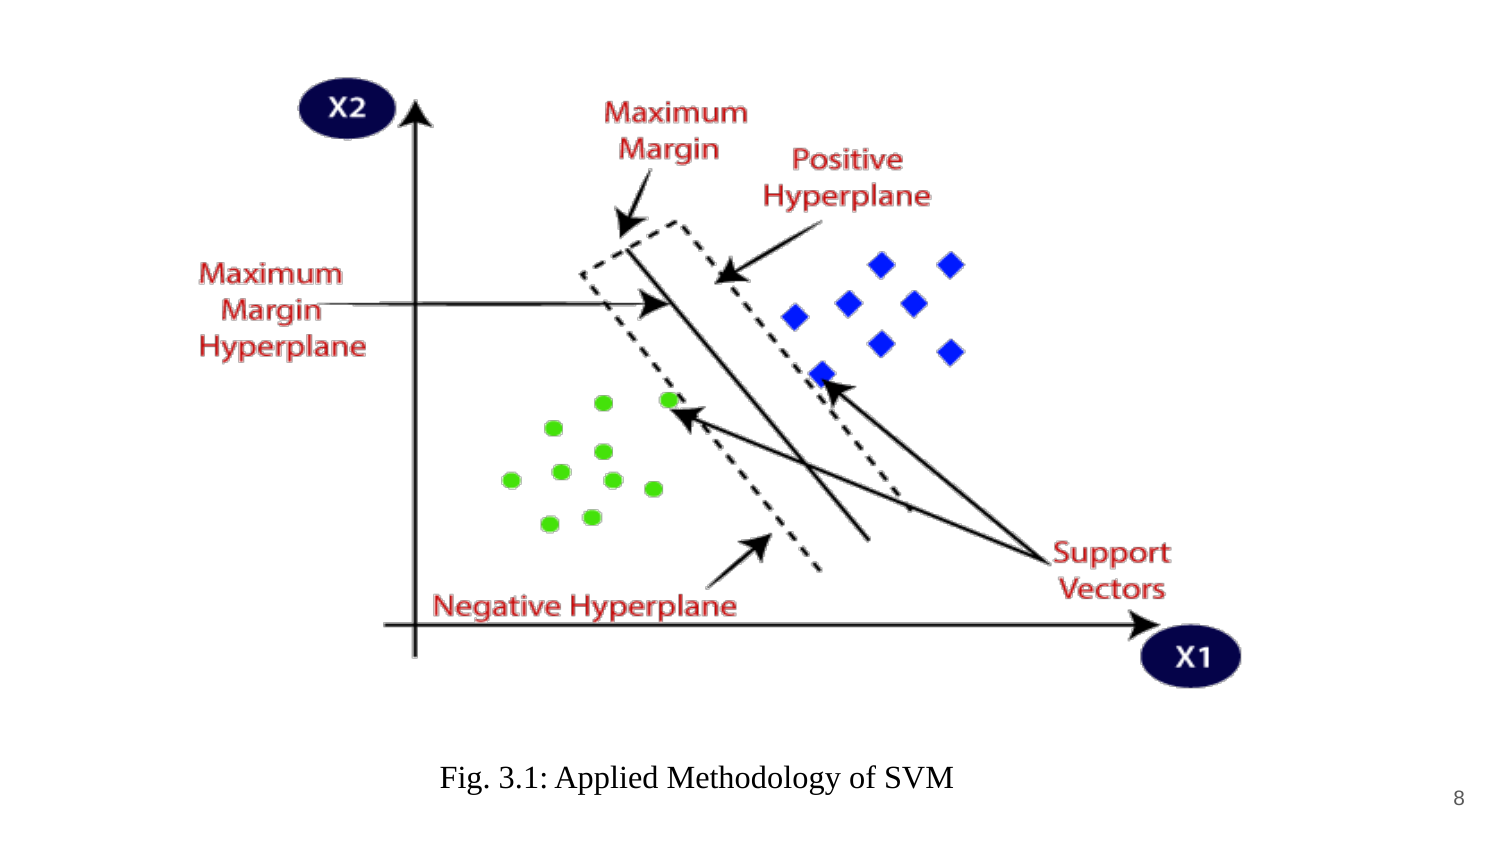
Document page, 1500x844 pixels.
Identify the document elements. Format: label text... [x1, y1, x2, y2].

slide_number 8 [1389, 764, 1480, 830]
picture [178, 66, 1252, 693]
list Fig. 3.1: Applied Methodology of SVM [387, 741, 1196, 810]
